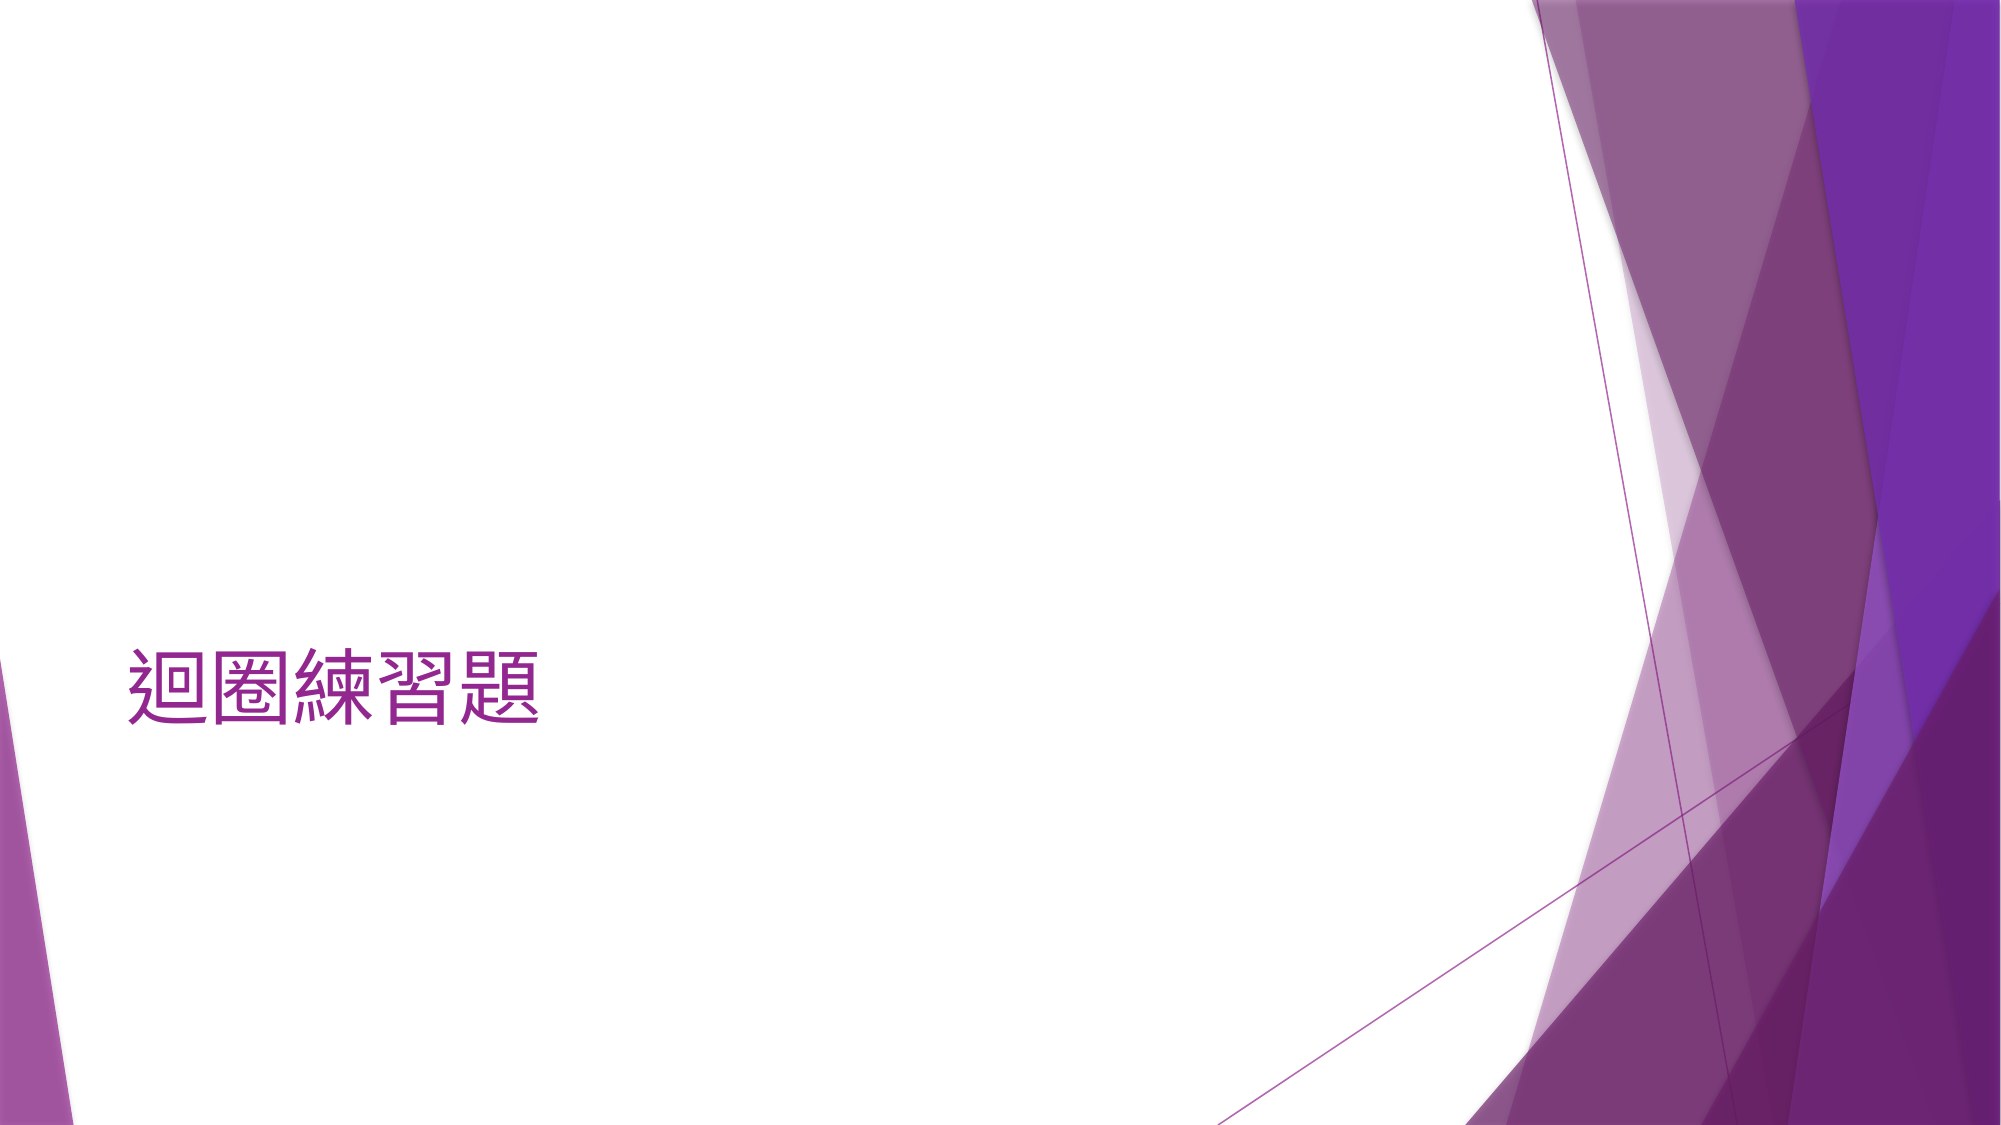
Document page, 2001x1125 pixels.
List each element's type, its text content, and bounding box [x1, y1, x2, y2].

title 迴圈練習題 [111, 443, 1522, 743]
